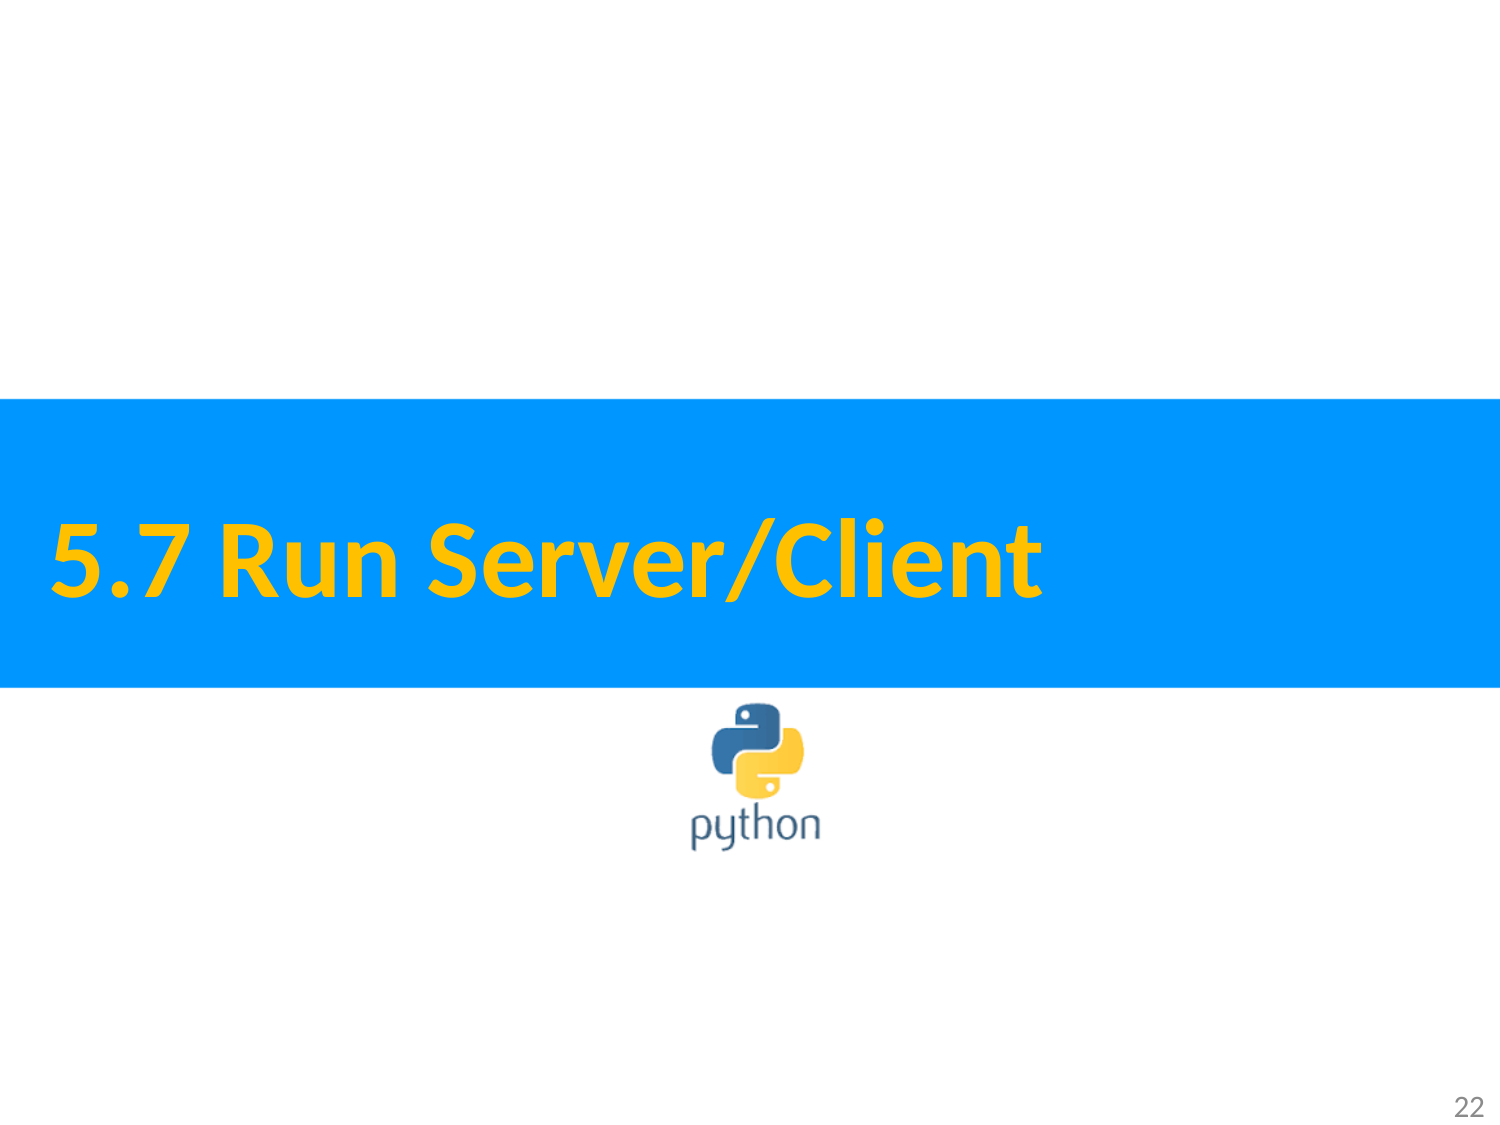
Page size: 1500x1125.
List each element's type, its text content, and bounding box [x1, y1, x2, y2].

text_box 5.7 Run Server/Client [33, 477, 1467, 627]
picture [0, 0, 1500, 1125]
slide_number 22 [1162, 1074, 1500, 1125]
